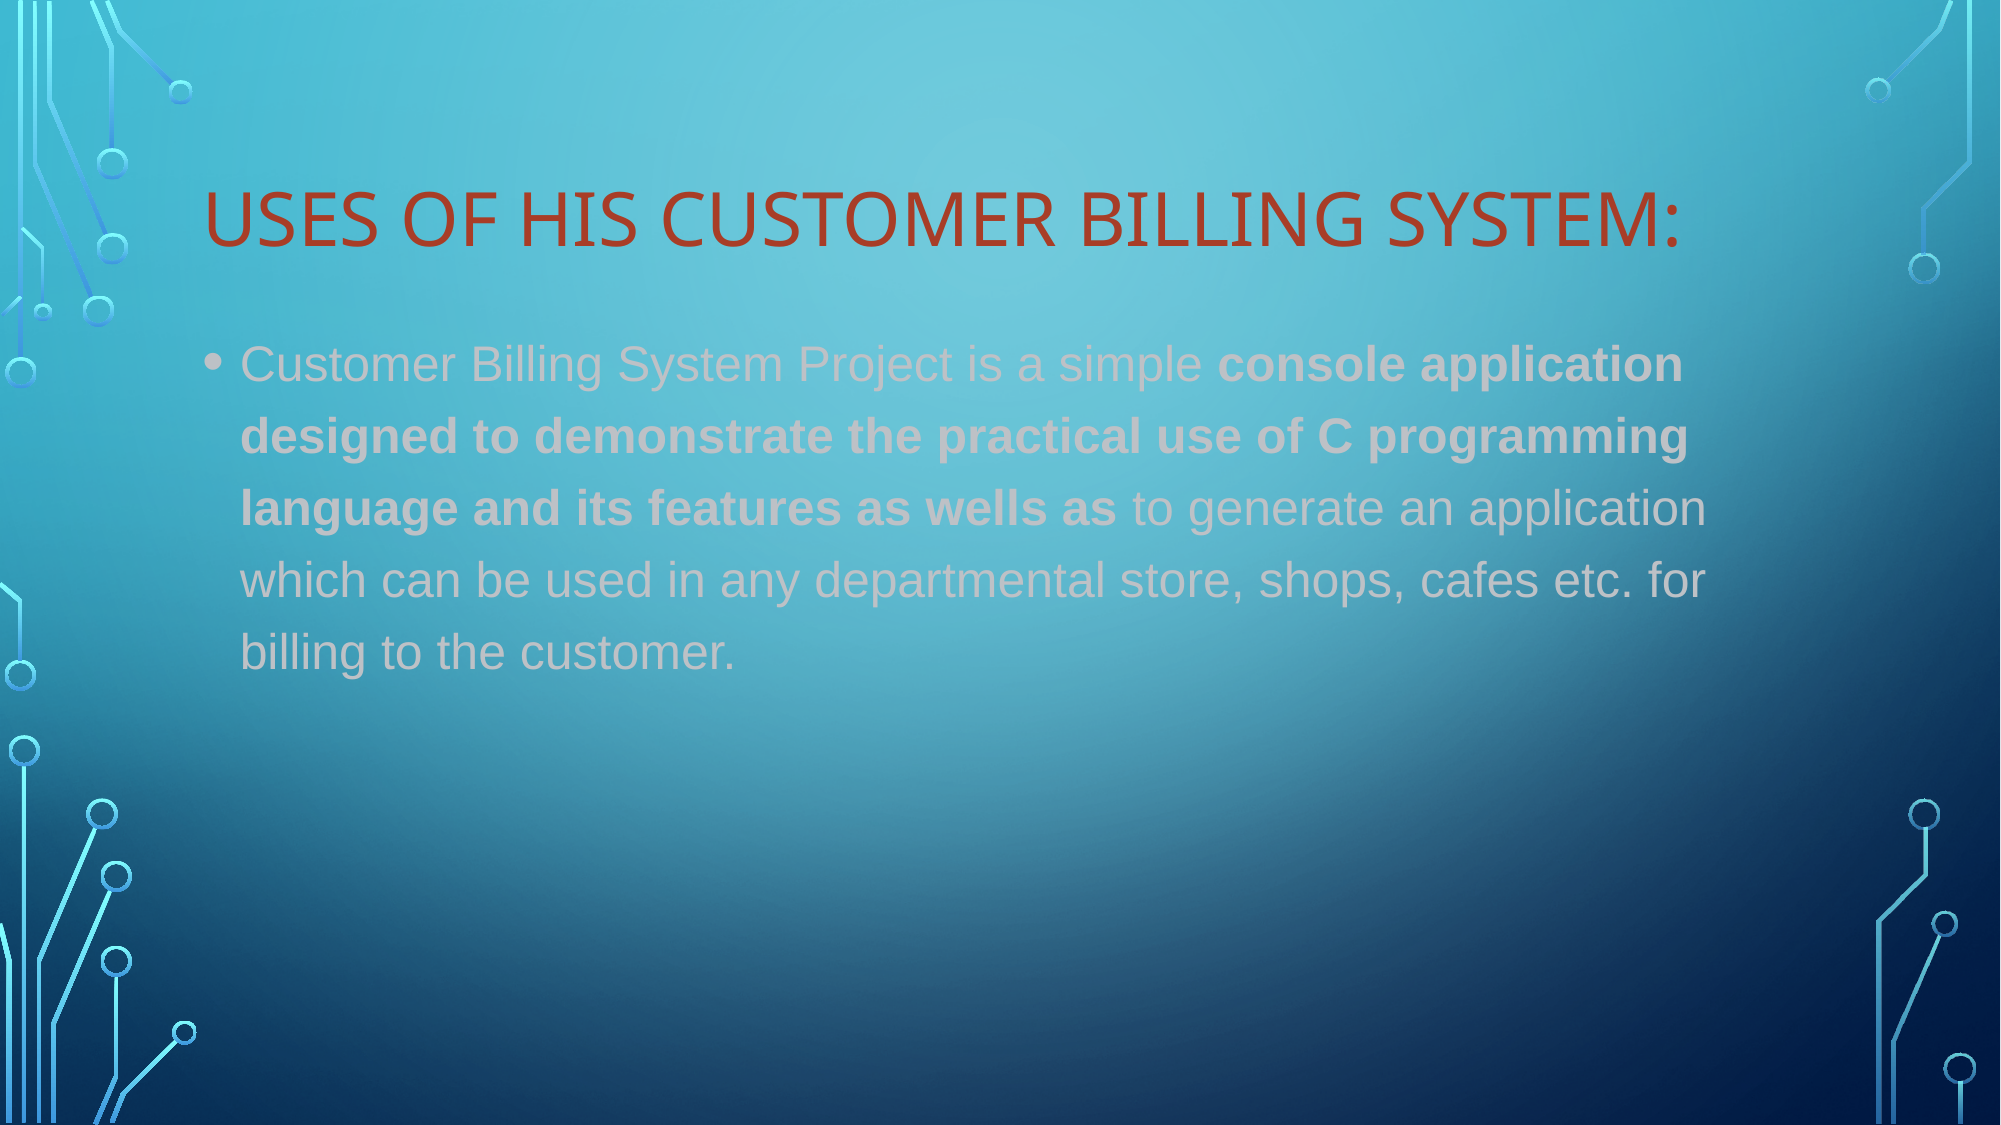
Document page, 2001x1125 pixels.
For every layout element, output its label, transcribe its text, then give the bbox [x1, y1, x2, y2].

list Customer Billing System Project is a simple console application designed to demonstrate the practical use of C programming language and its features as wells as to generate an application which can be used in any departmental store, shops, cafes etc. for billing to the customer. [187, 311, 1813, 1039]
title USES OF HIS CUSTOMER BILLING SYSTEM: [187, 101, 1813, 311]
